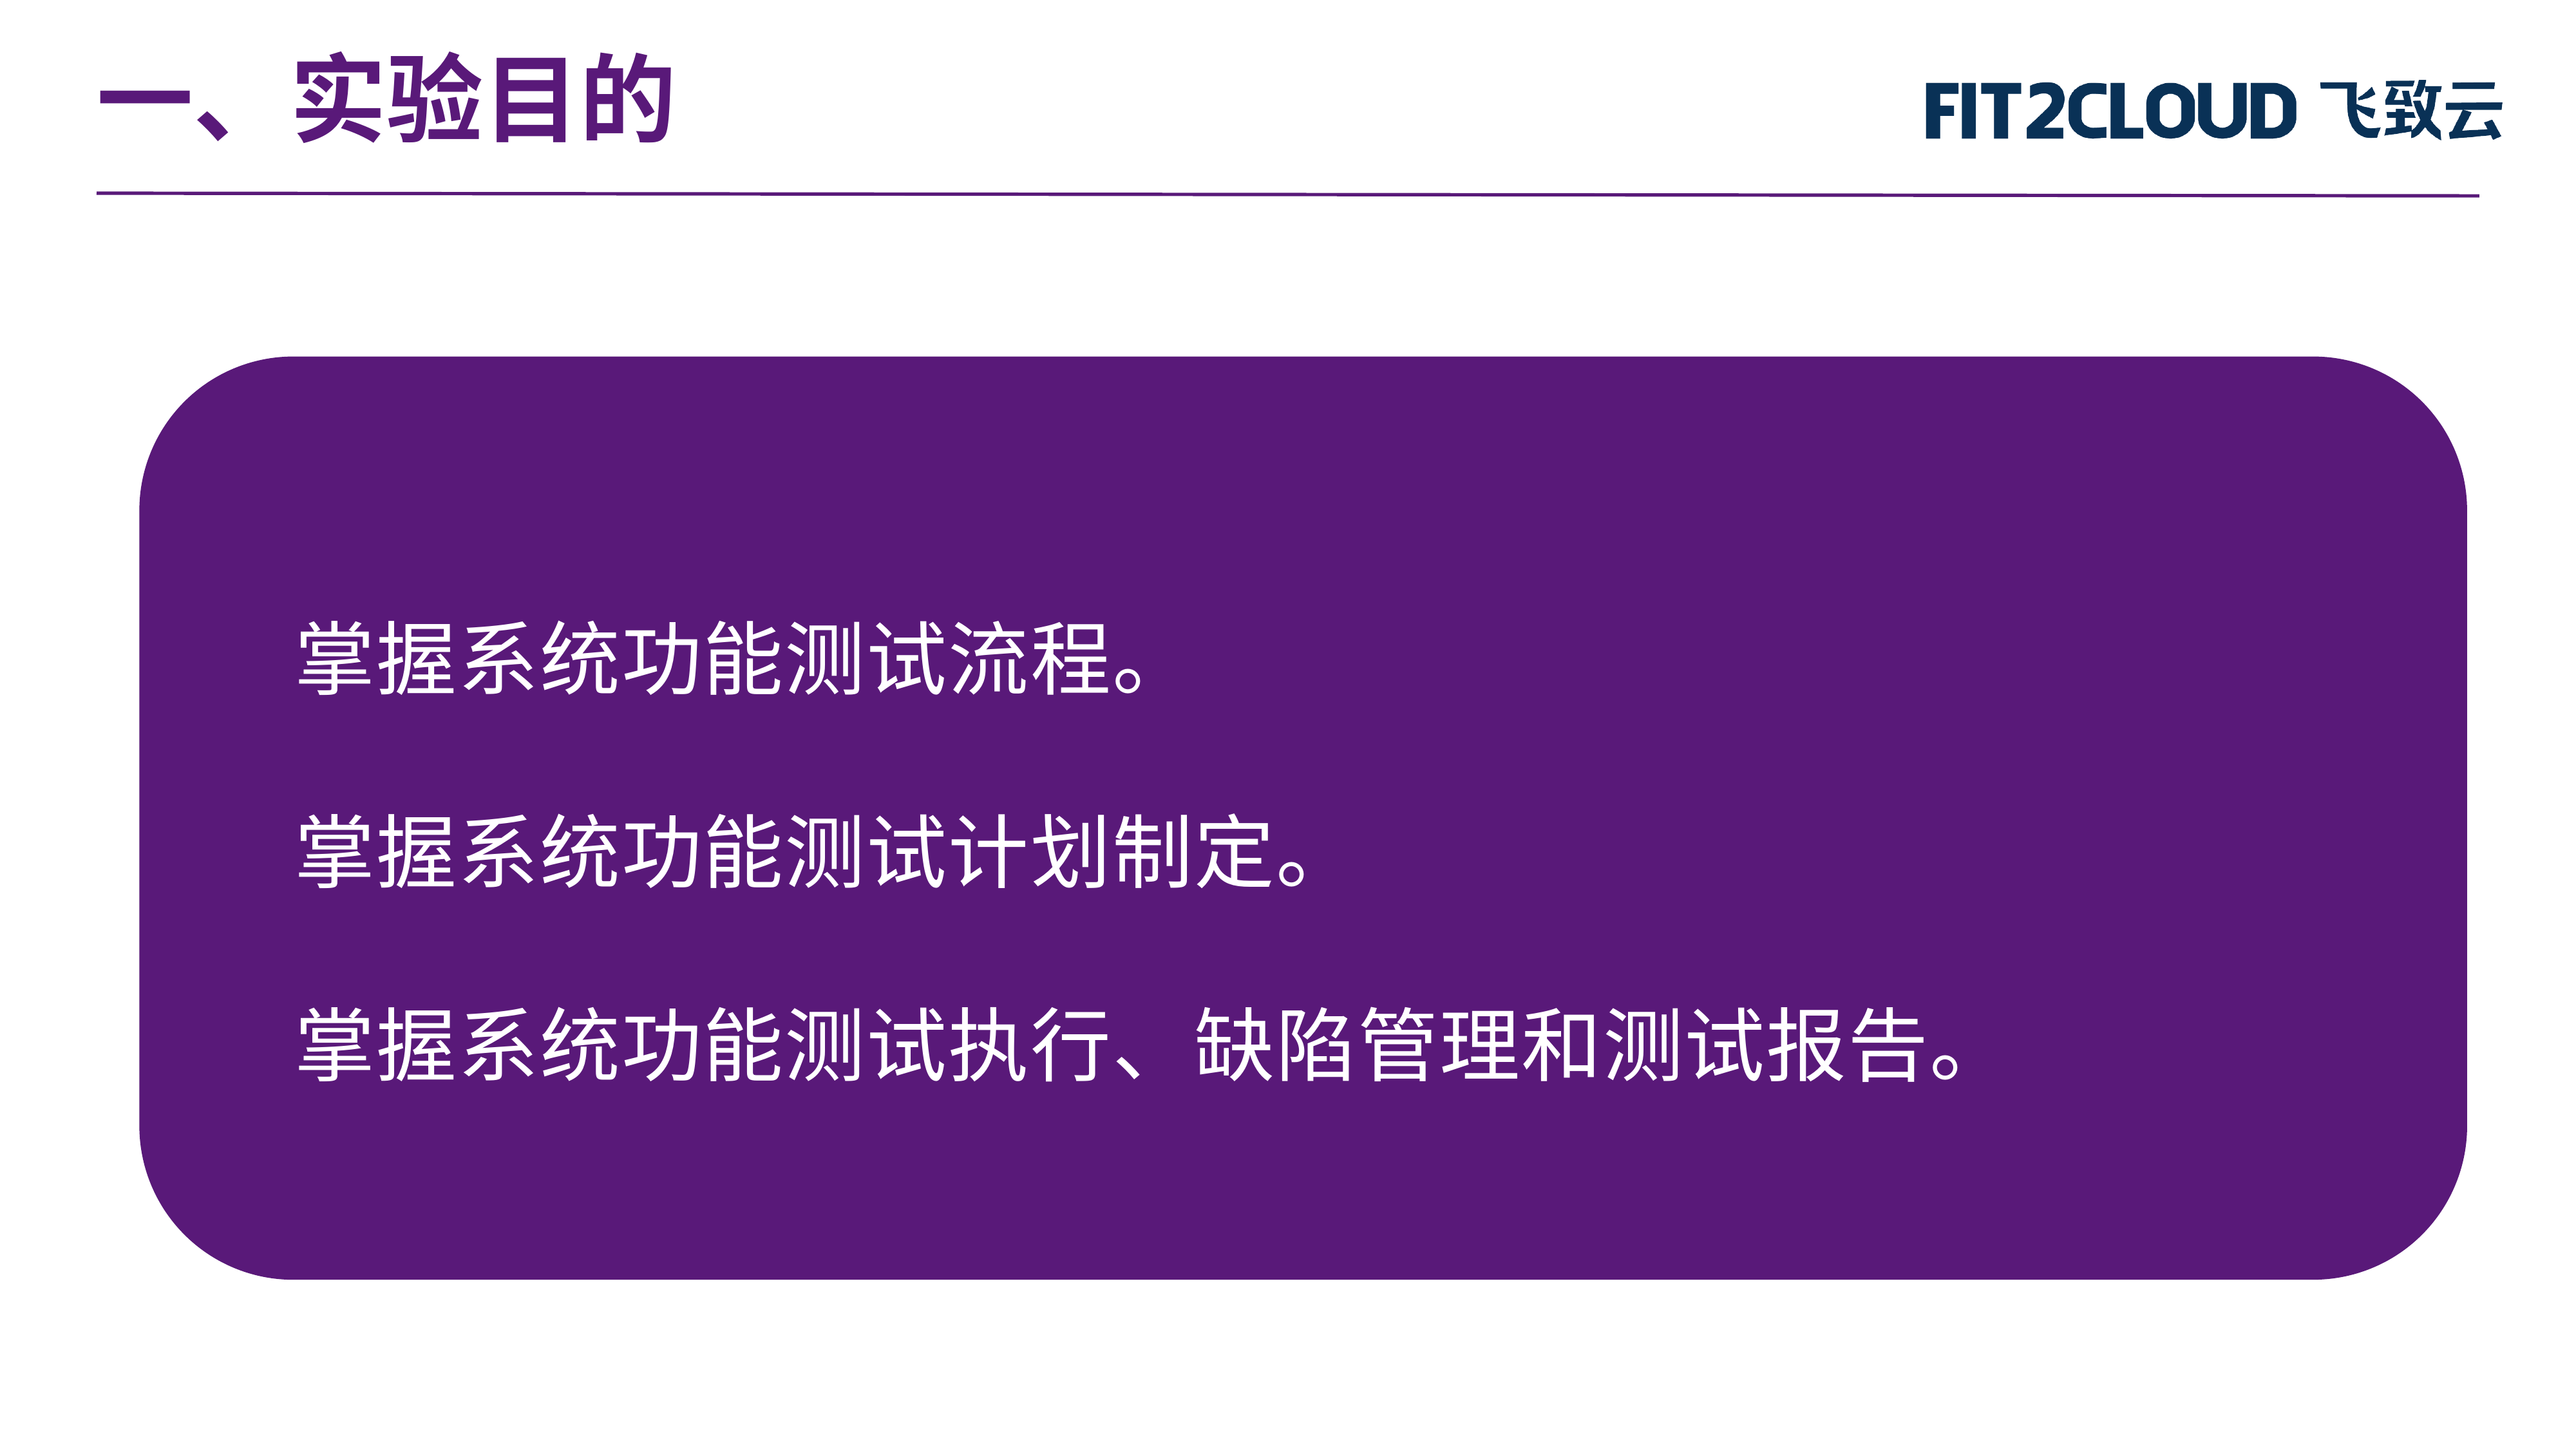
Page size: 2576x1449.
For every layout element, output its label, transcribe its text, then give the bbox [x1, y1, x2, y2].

text_box 掌握系统功能测试流程。 掌握系统功能测试计划制定。 掌握系统功能测试执行、缺陷管理和测试报告。 [287, 504, 2320, 1133]
picture [1926, 80, 2503, 140]
text_box 一、实验目的 [96, 32, 1132, 161]
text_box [96, 193, 2480, 196]
text_box [139, 356, 2467, 1280]
